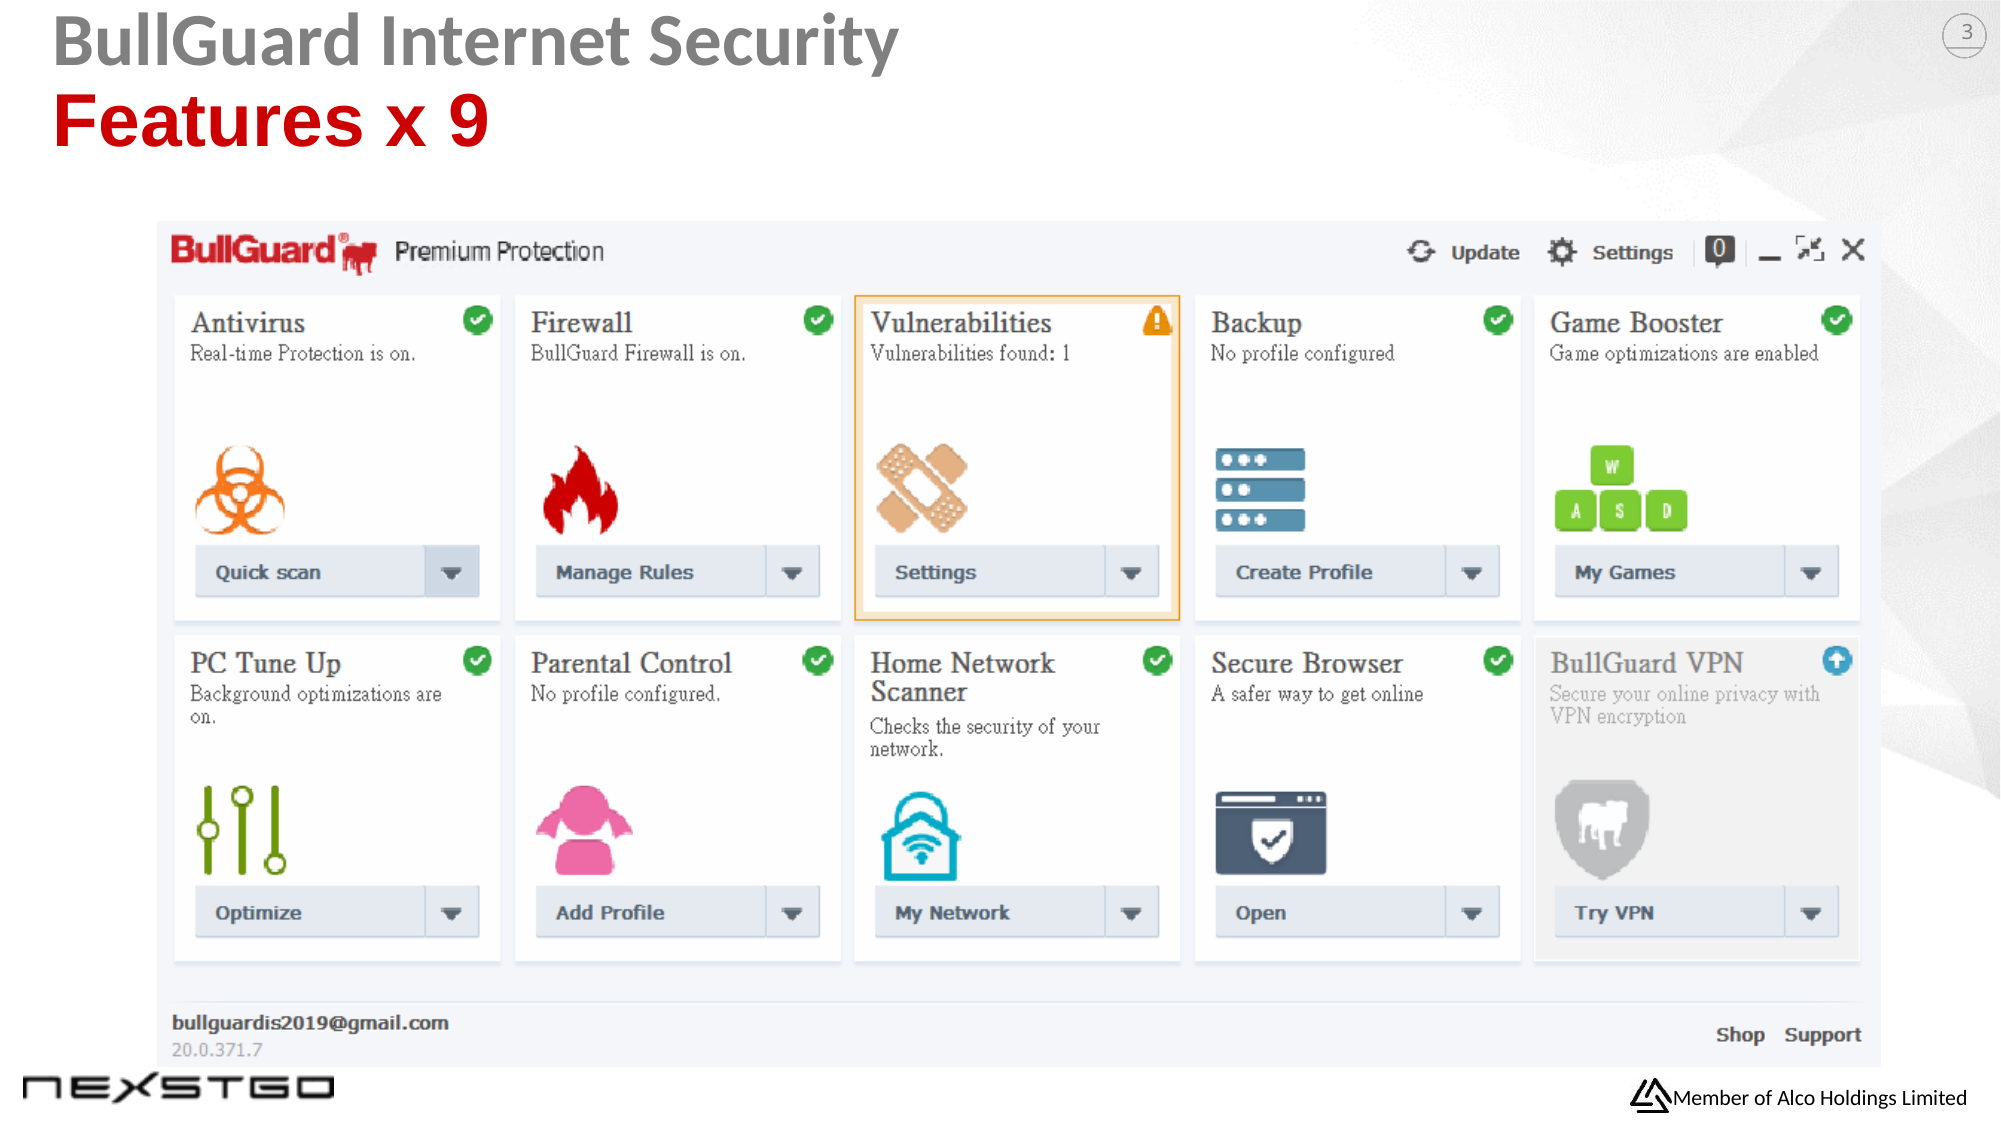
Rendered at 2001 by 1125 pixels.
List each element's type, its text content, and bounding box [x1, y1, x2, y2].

picture [3, 1, 2000, 1125]
title BullGuard Internet Security Features x 9 [38, 87, 2000, 166]
